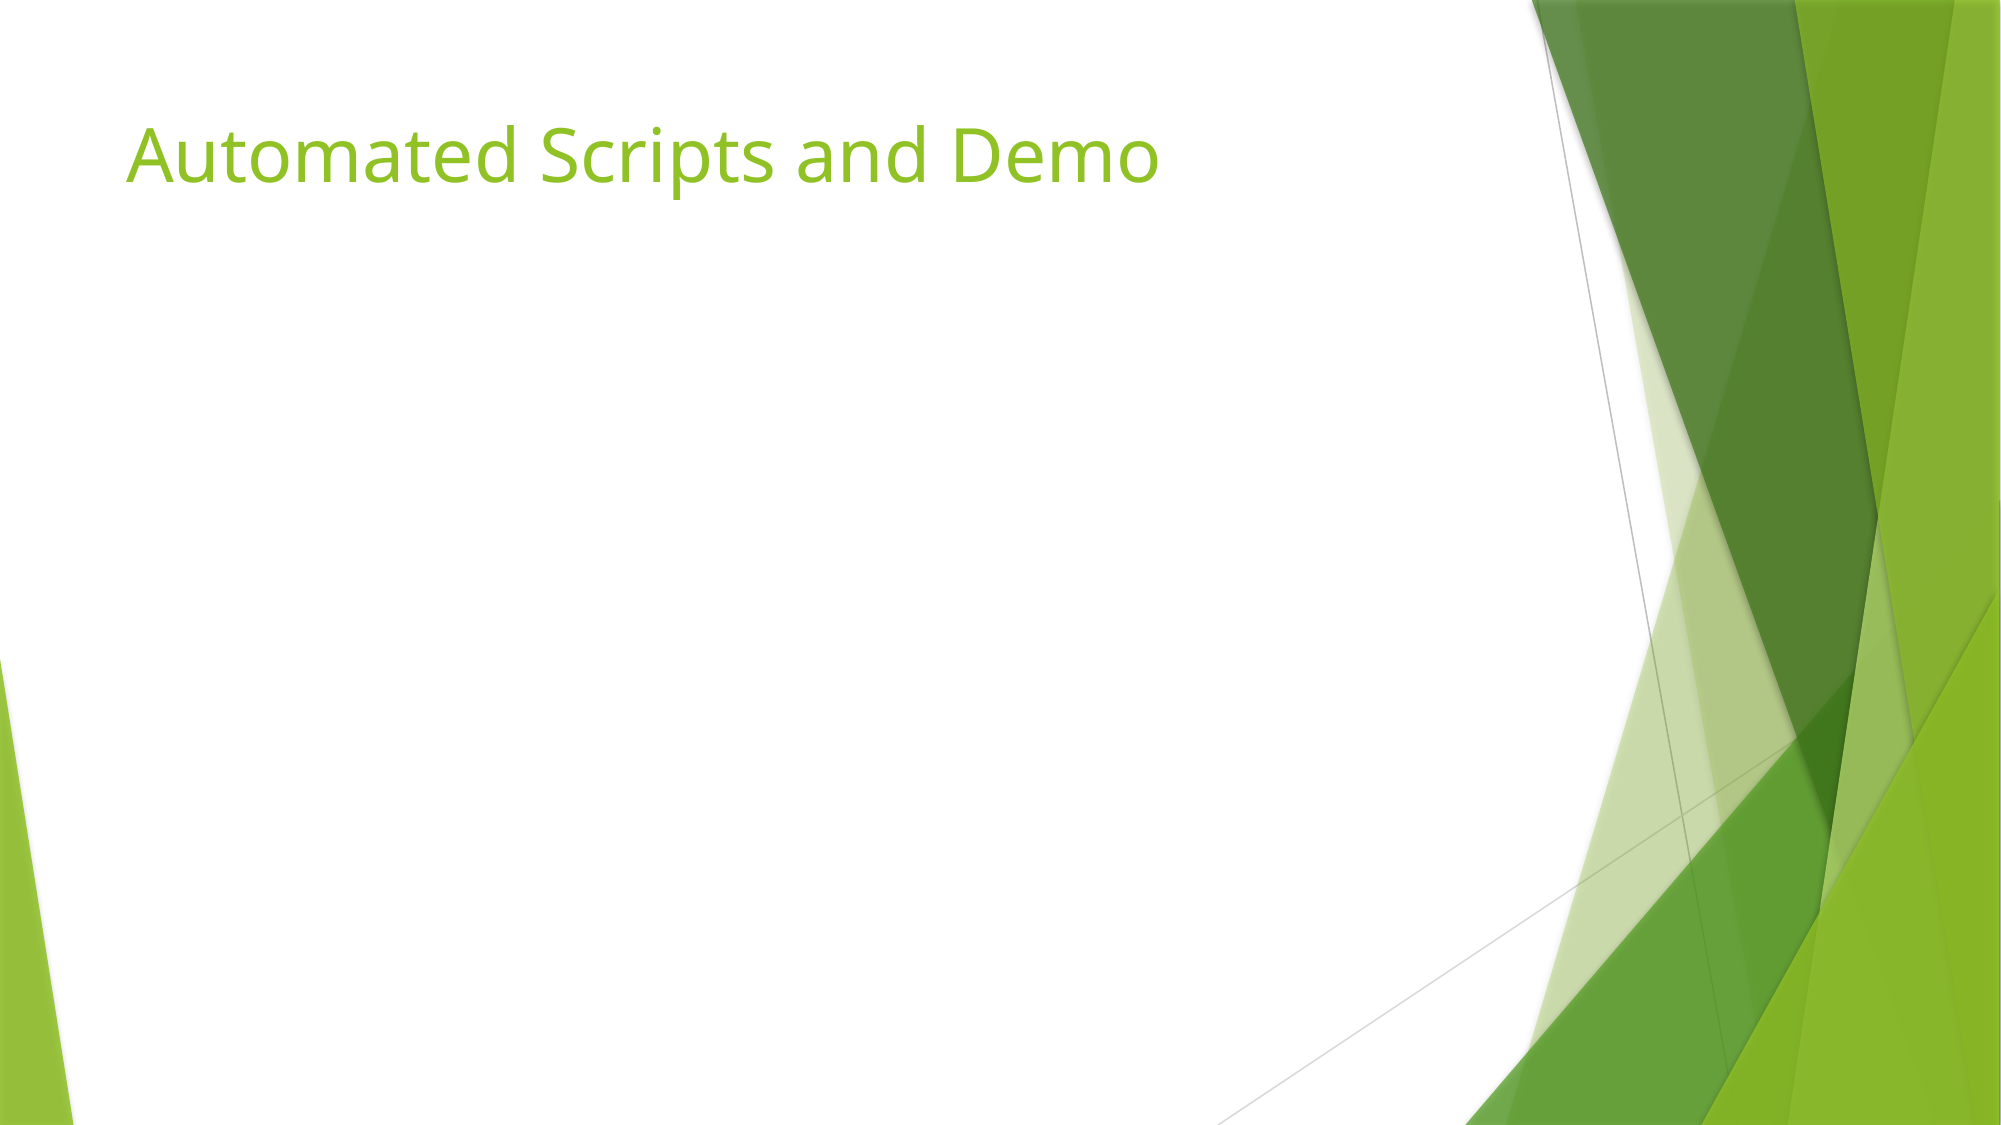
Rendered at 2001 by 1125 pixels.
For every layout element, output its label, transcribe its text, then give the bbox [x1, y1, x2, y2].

title Automated Scripts and Demo [111, 99, 1522, 317]
